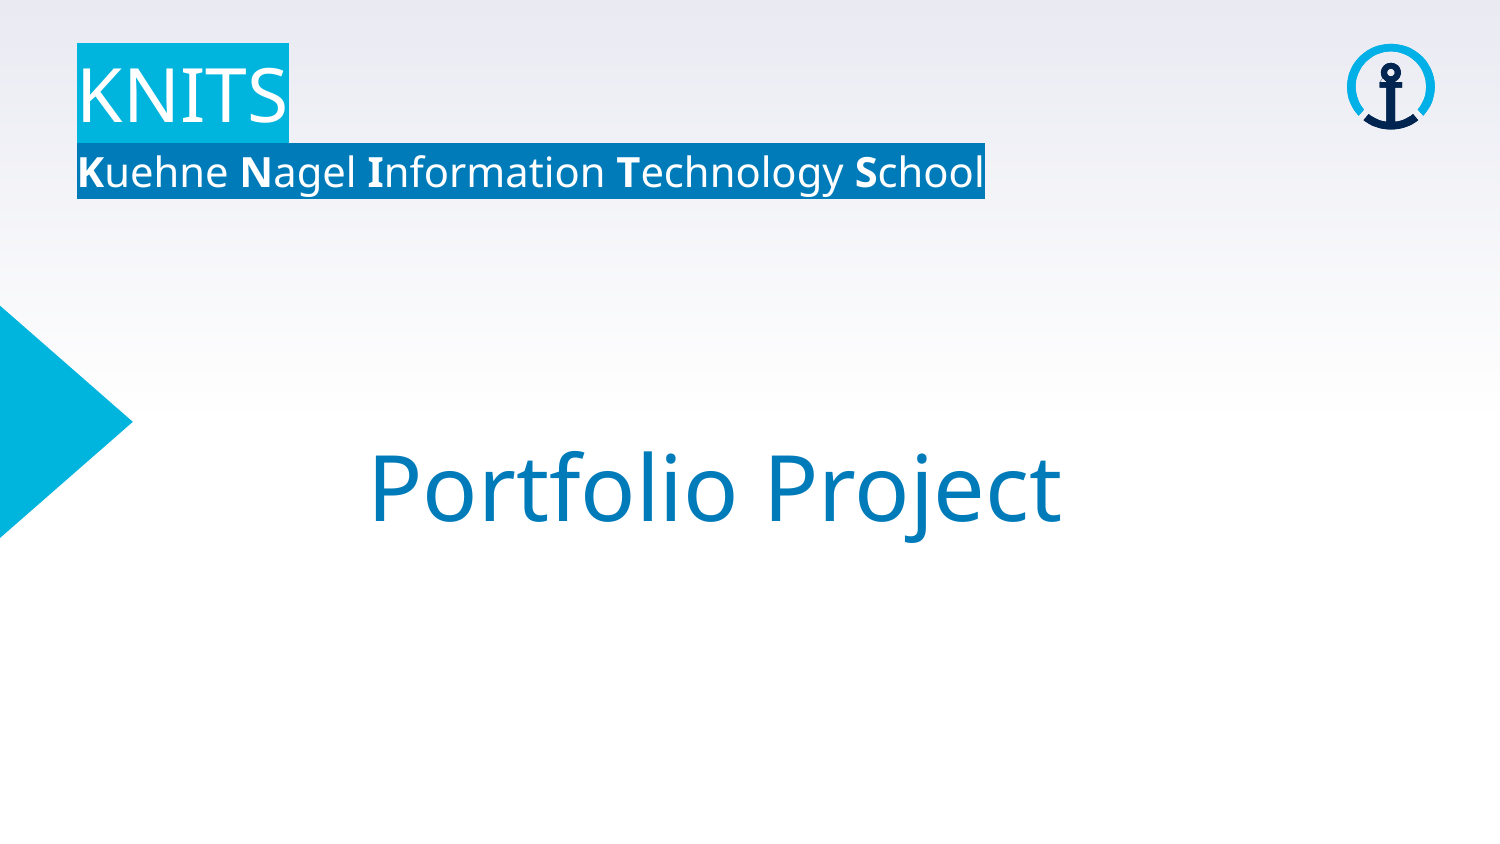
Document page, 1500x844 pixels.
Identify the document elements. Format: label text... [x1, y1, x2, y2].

text_box Portfolio Project [278, 374, 1152, 502]
picture [1398, 43, 1436, 84]
text_box KNITS Kuehne Nagel Information Technology School [76, 34, 989, 201]
picture [1346, 43, 1384, 83]
picture [1346, 52, 1436, 131]
